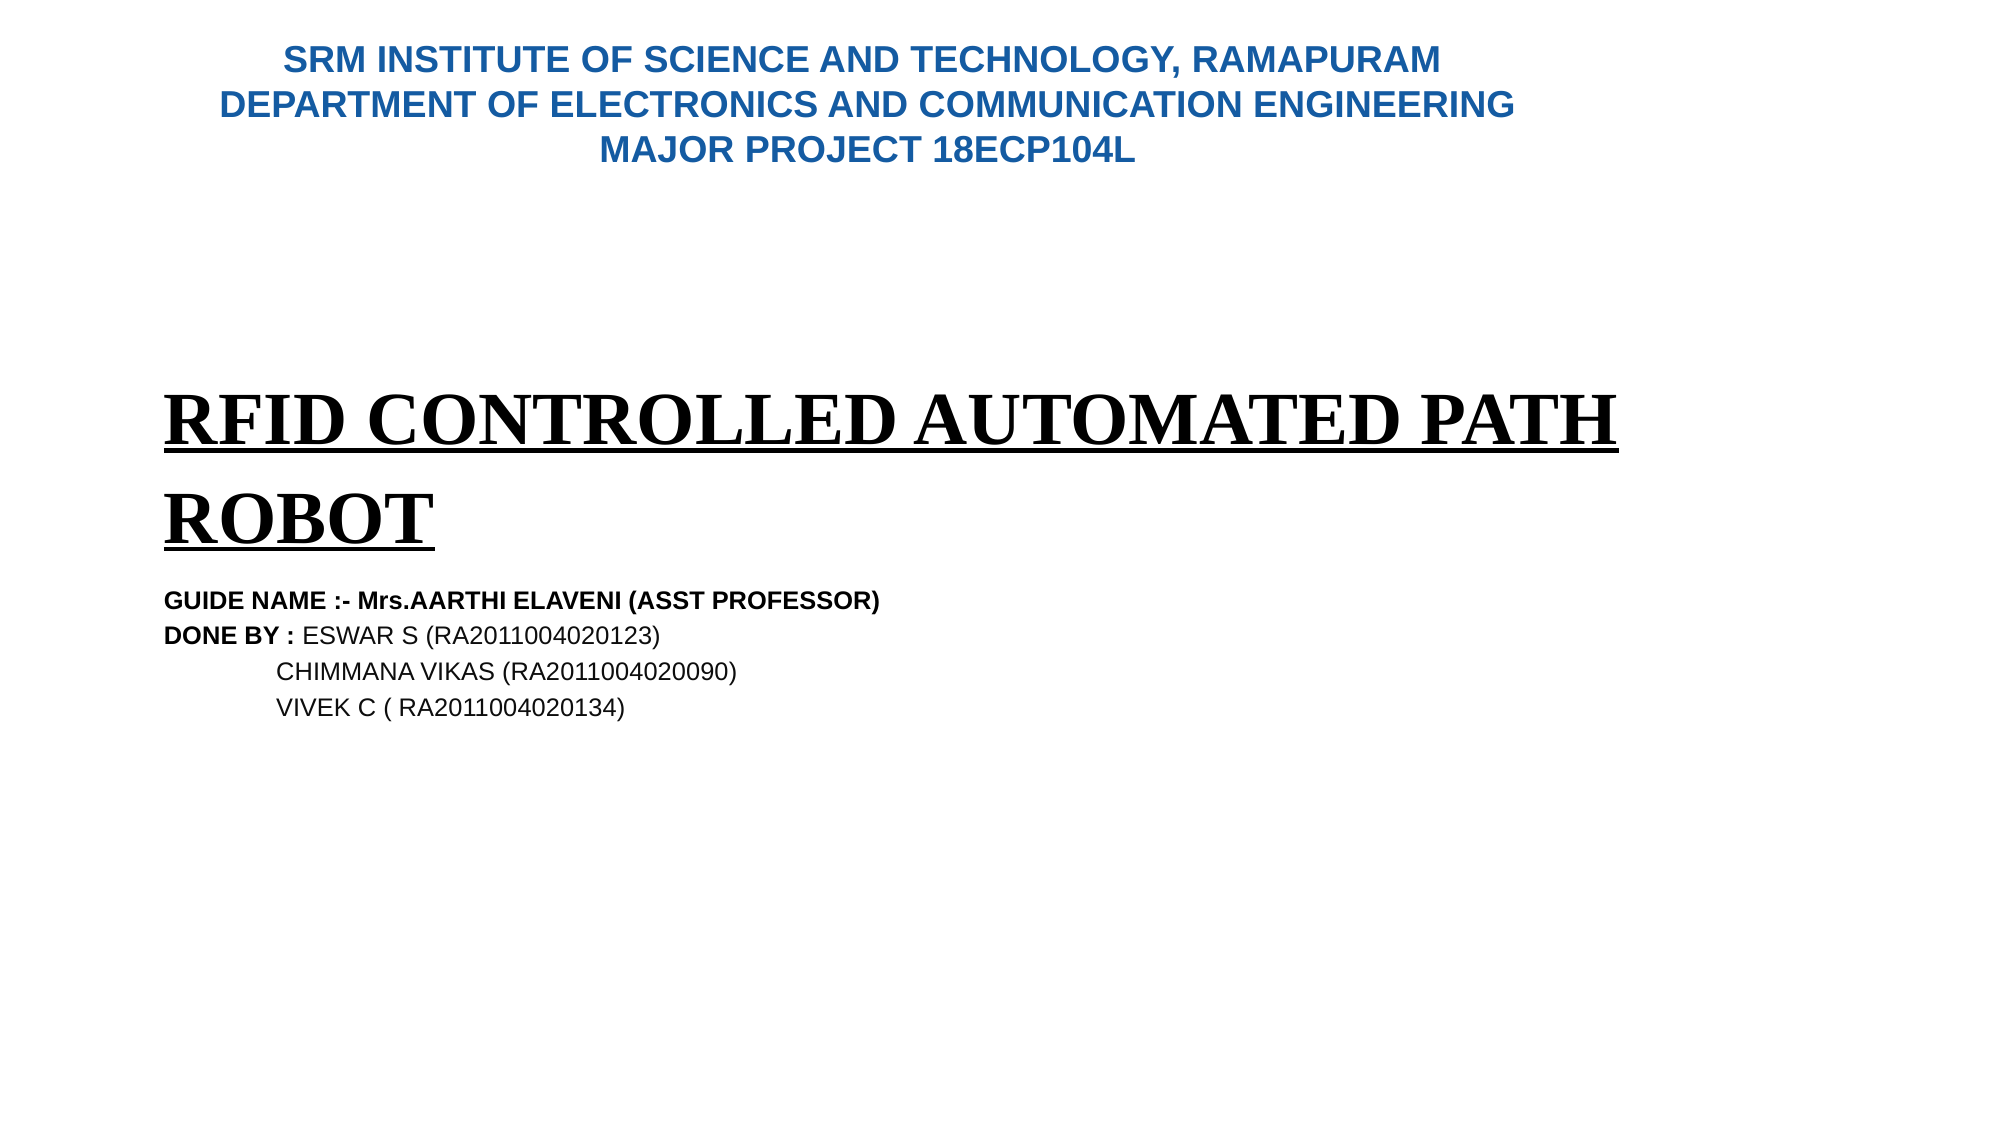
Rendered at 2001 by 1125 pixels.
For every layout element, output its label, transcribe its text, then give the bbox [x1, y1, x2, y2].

title RFID CONTROLLED AUTOMATED PATH ROBOT [149, 360, 1649, 656]
text_box SRM INSTITUTE OF SCIENCE AND TECHNOLOGY, RAMAPURAM DEPARTMENT OF ELECTRONICS AND COMMUNICATION ENGINEERING MAJOR PROJECT 18ECP104L [184, 27, 1552, 231]
subtitle GUIDE NAME :- Mrs.AARTHI ELAVENI (ASST PROFESSOR) DONE BY : ESWAR S (RA2011004020123) CHIMMANA VIKAS (RA2011004020090) VIVEK C ( RA2011004020134) [149, 549, 1424, 873]
